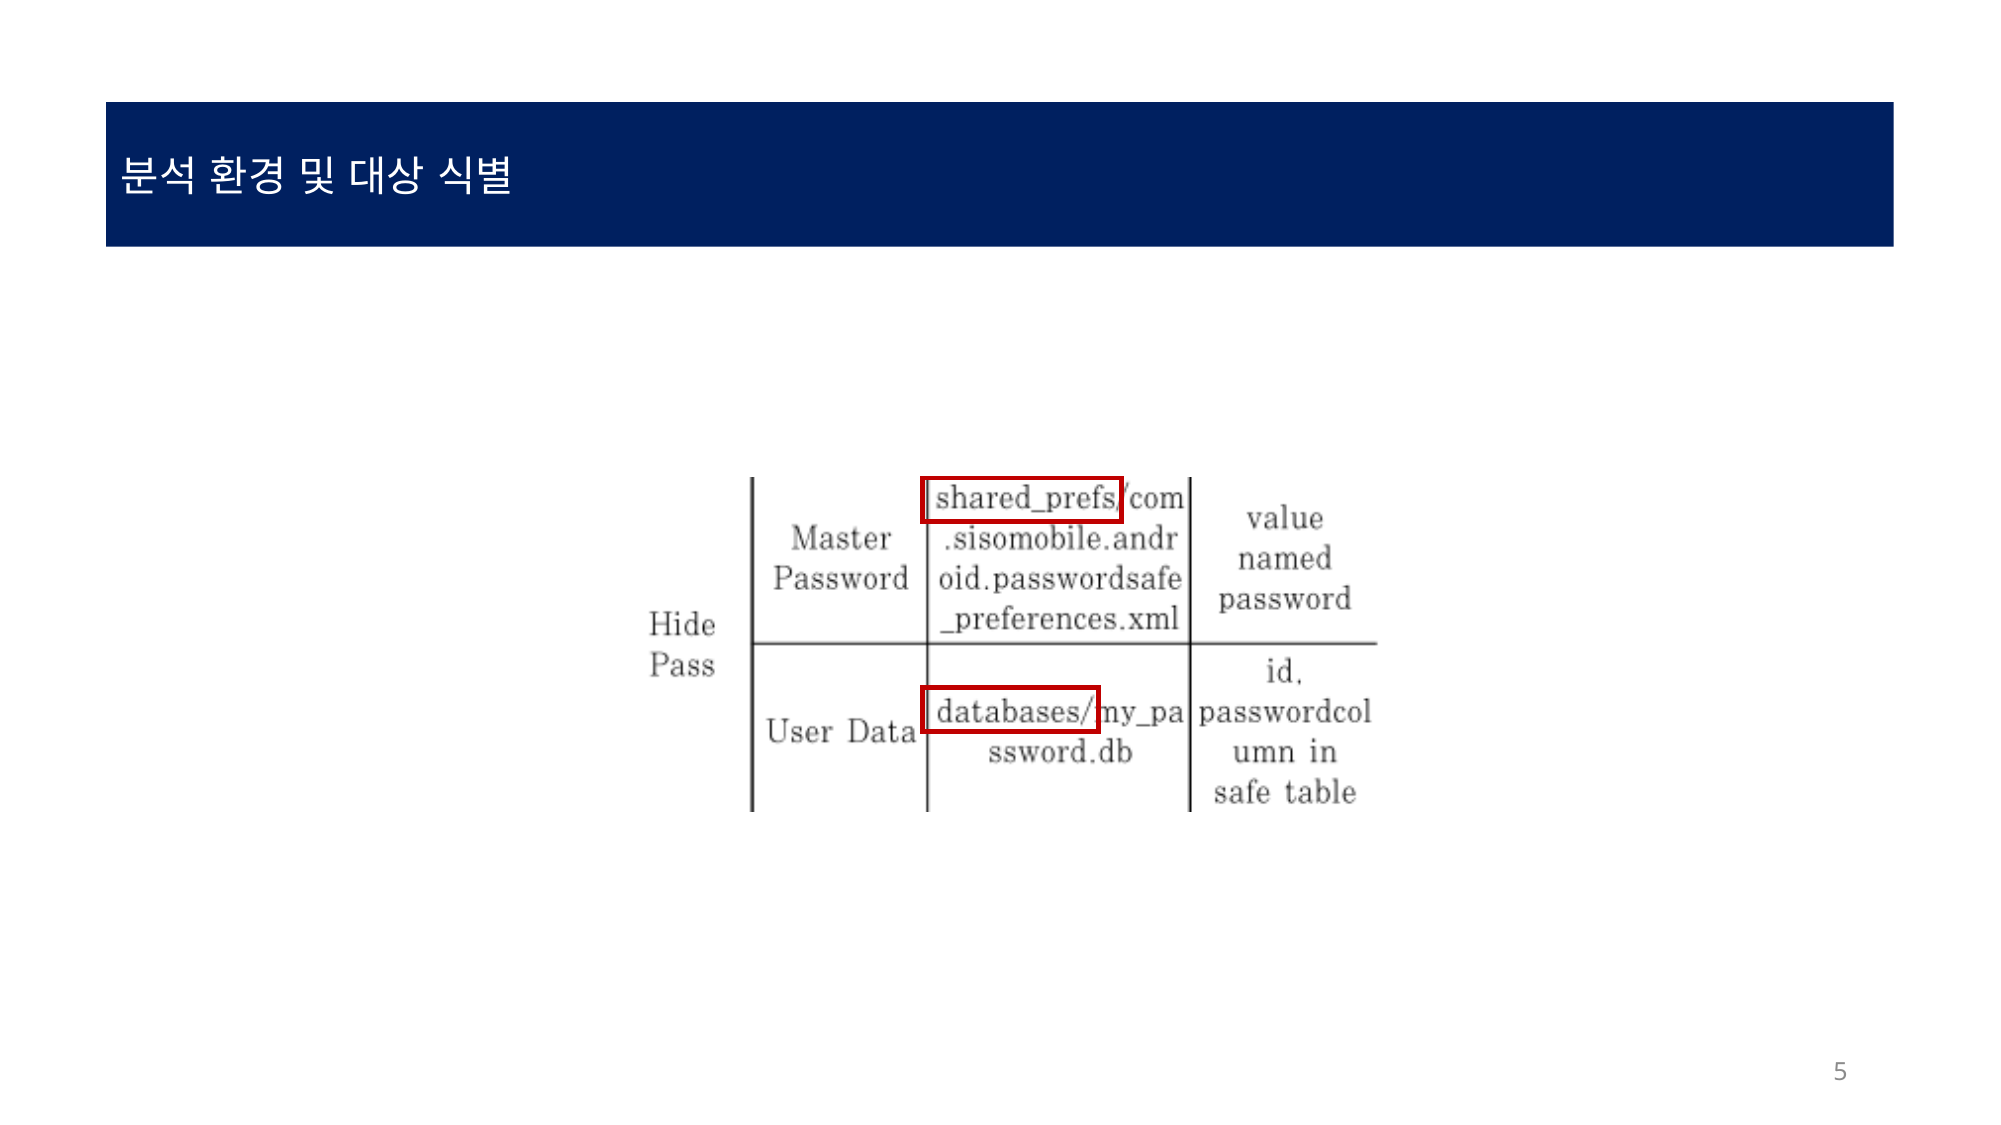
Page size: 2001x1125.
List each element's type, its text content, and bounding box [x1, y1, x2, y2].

picture [614, 477, 1386, 812]
slide_number 5 [1412, 1042, 1863, 1103]
text_box 분석 환경 및 대상 식별 [105, 101, 1895, 248]
